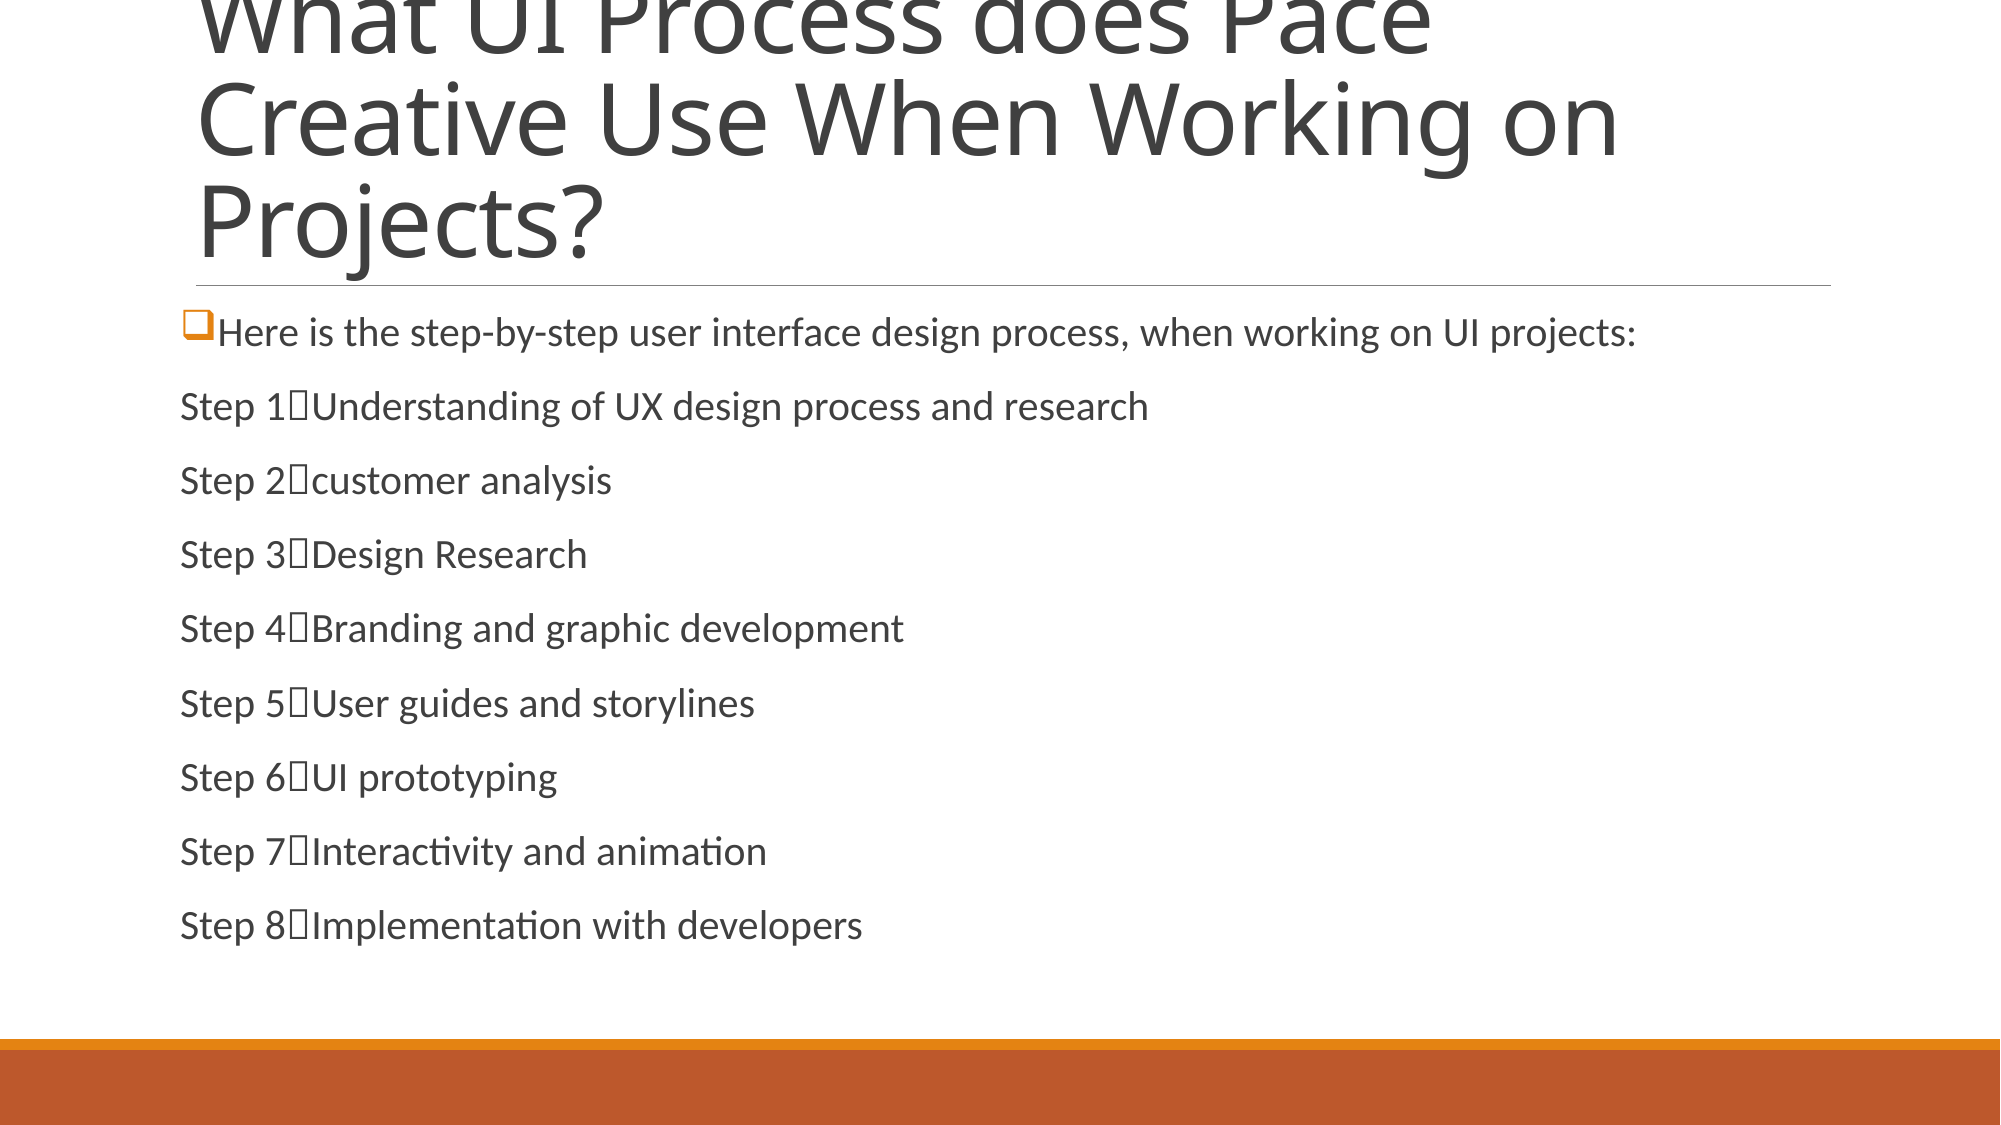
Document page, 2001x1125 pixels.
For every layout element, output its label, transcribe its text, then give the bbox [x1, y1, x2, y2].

title What UI Process does Pace Creative Use When Working on Projects? [180, 47, 1830, 285]
list Here is the step-by-step user interface design process, when working on UI projects: Step 1Understanding of UX design process and research Step 2customer analysis Step 3Design Research Step 4Branding and graphic development Step 5User guides and storylines Step 6UI prototyping Step 7Interactivity and animation Step 8Implementation with developers [180, 302, 1830, 1020]
